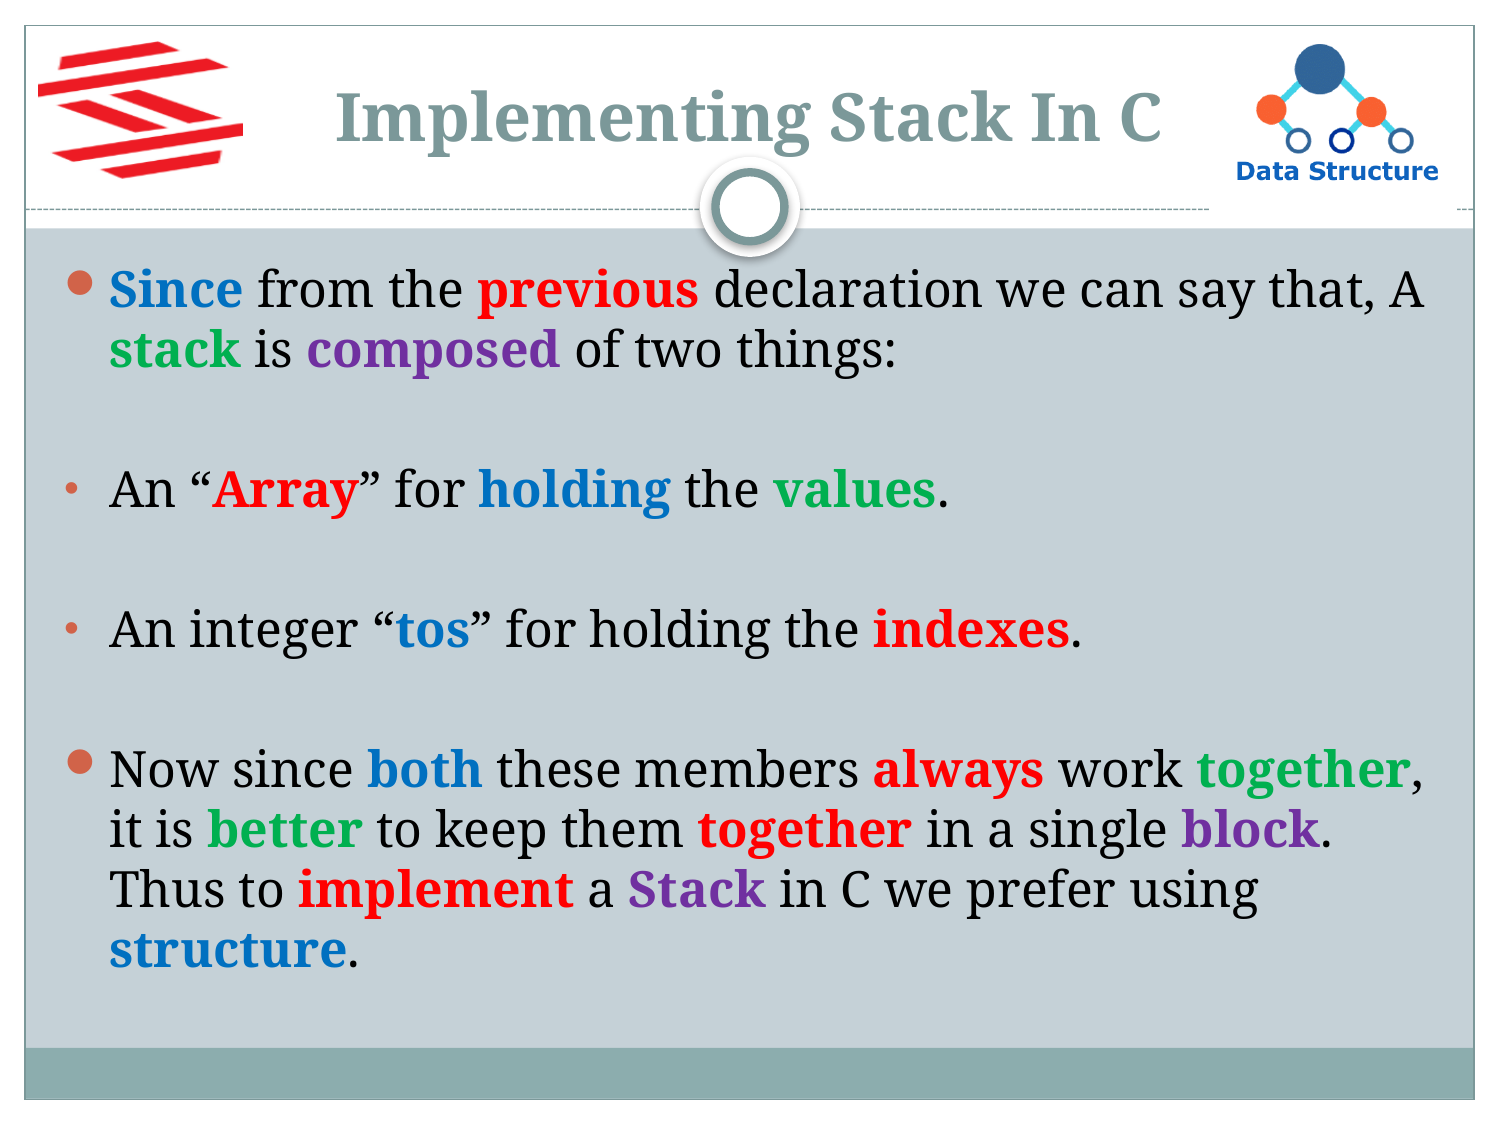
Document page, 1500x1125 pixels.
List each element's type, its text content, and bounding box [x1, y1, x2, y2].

list Since from the previous declaration we can say that, A stack is composed of two things: An “Array” for holding the values. An integer “tos” for holding the indexes. Now since both these members always work together, it is better to keep them together in a single block. Thus to implement a Stack in C we prefer using structure. [49, 250, 1445, 1047]
title Implementing Stack In C [237, 37, 1205, 162]
picture [1209, 34, 1457, 212]
picture [37, 40, 243, 185]
